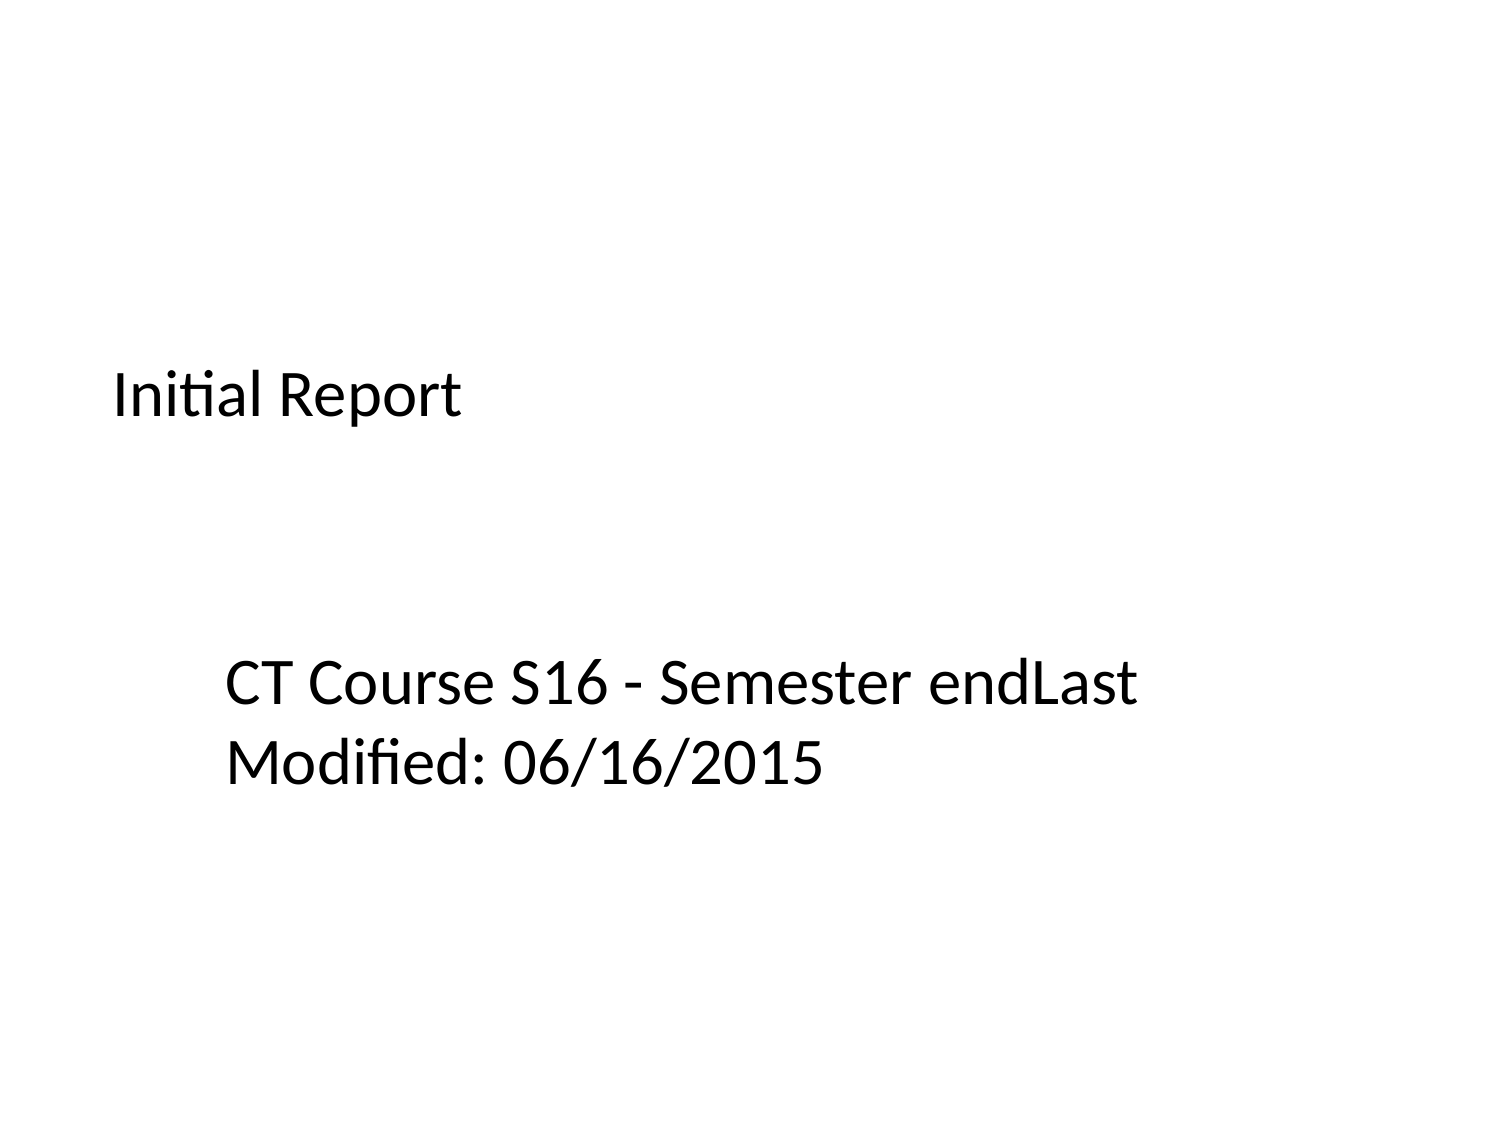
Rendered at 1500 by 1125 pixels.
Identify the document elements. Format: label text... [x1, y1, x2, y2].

subtitle CT Course S16 - Semester endLast Modified: 06/16/2015 [225, 637, 1275, 925]
title Initial Report [112, 349, 1388, 591]
